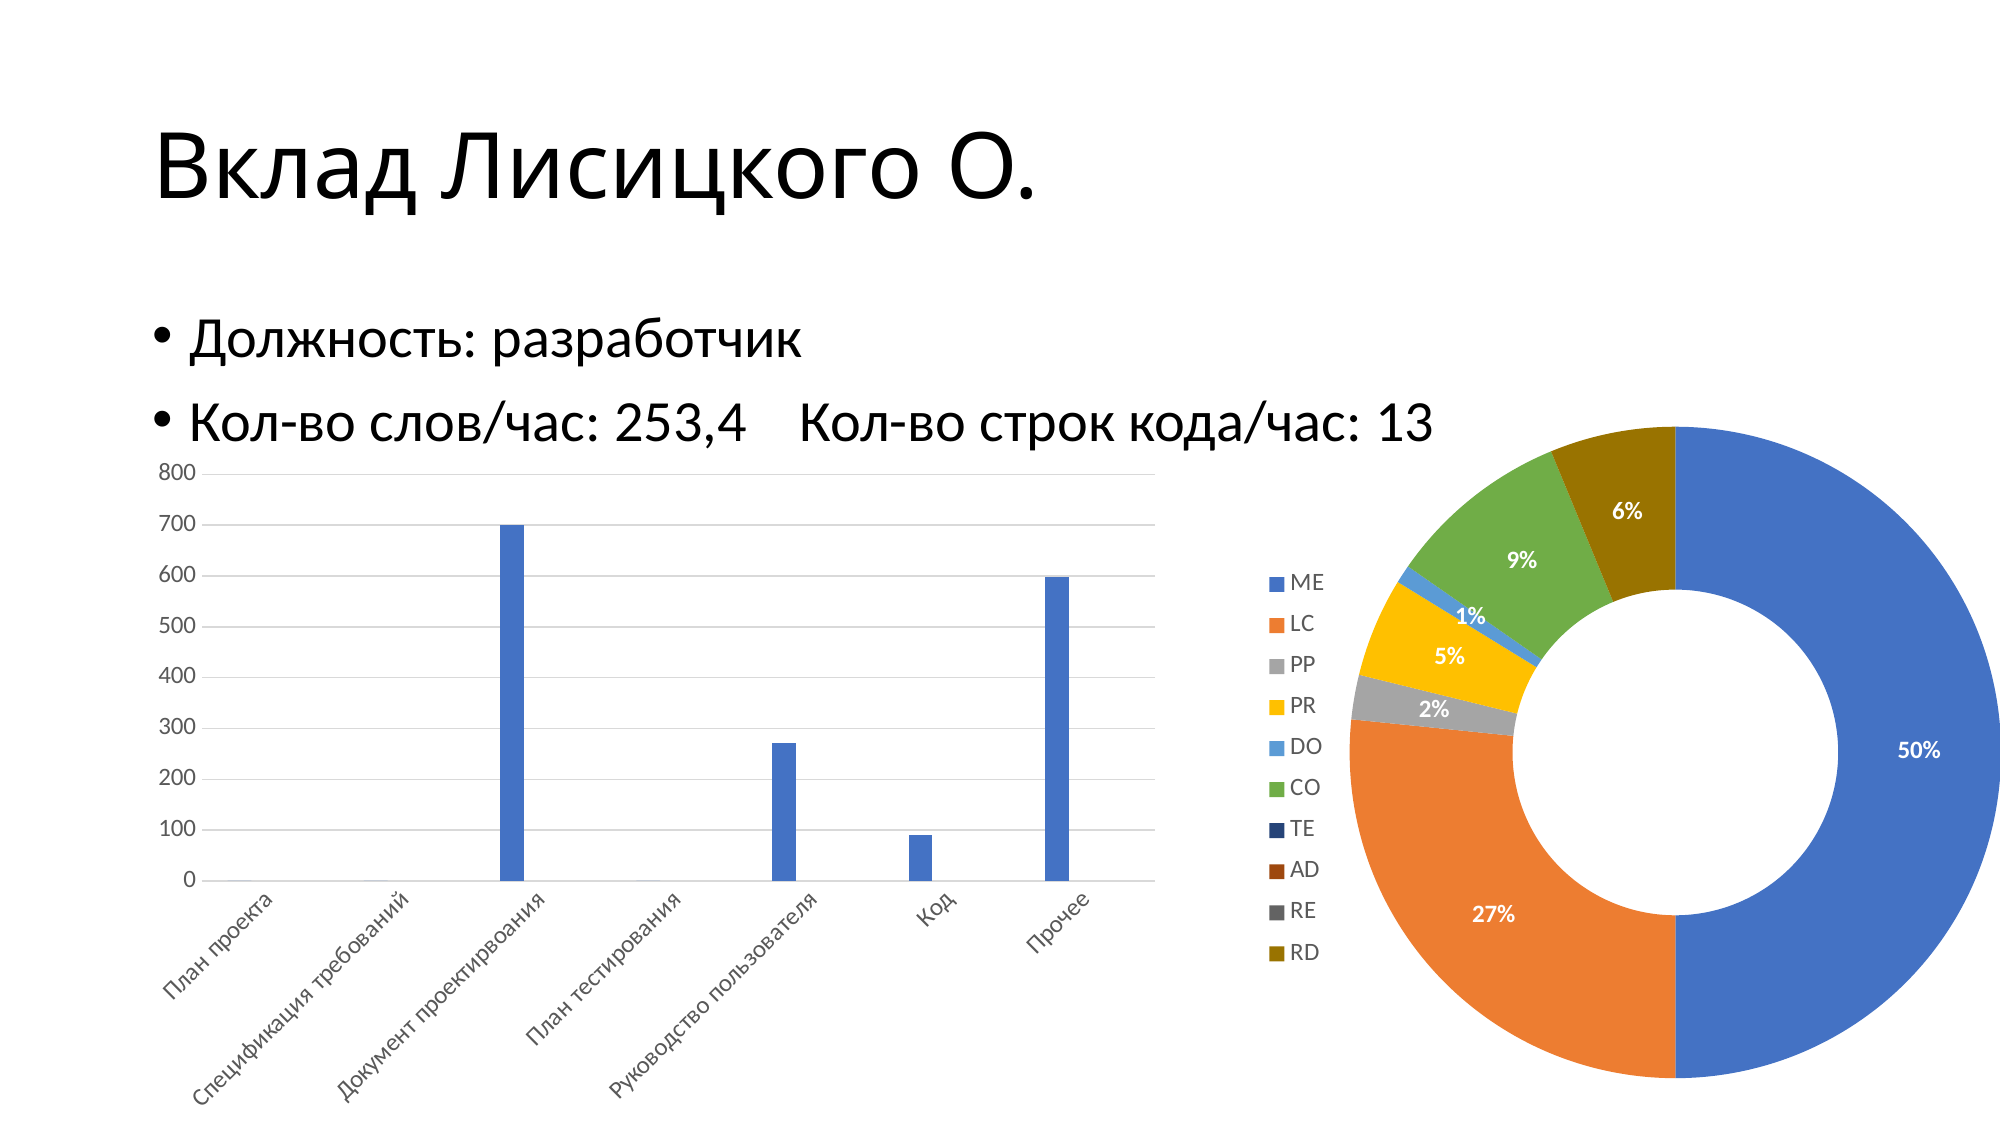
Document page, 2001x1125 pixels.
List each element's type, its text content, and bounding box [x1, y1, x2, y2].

chart [137, 413, 2000, 1125]
title Вклад Лисицкого О. [137, 59, 1863, 278]
list Должность: разработчик Кол-во слов/час: 253,4 Кол-во строк кода/час: 13 [137, 299, 1863, 448]
